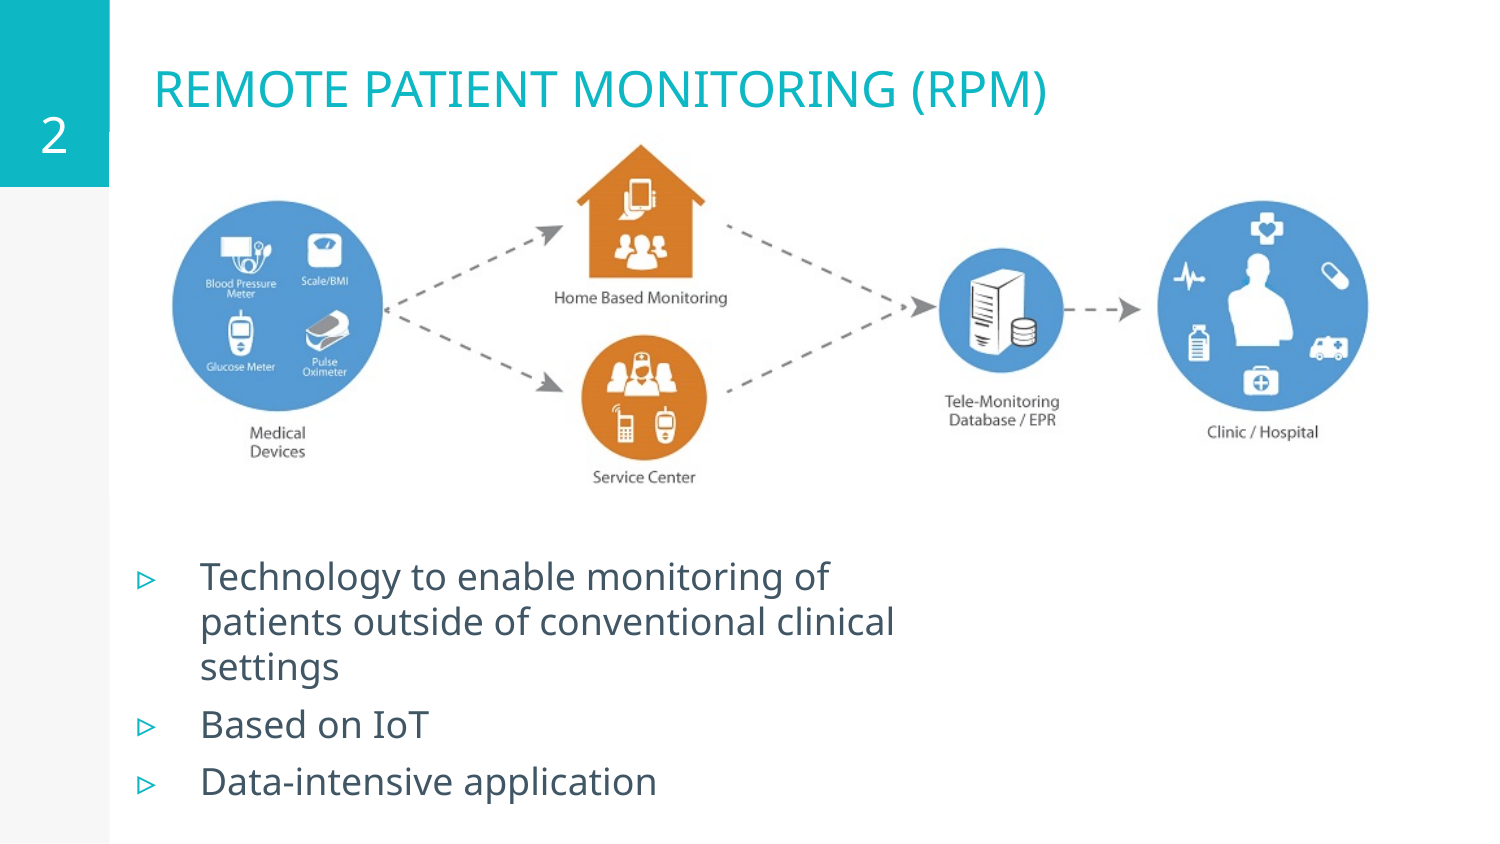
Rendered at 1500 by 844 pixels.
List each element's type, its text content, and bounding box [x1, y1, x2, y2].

list Technology to enable monitoring of patients outside of conventional clinical settings Based on IoT Data-intensive application [109, 538, 958, 782]
slide_number 2 [0, 0, 110, 187]
picture [109, 132, 1438, 498]
title REMOTE PATIENT MONITORING (RPM) [138, 29, 1263, 131]
